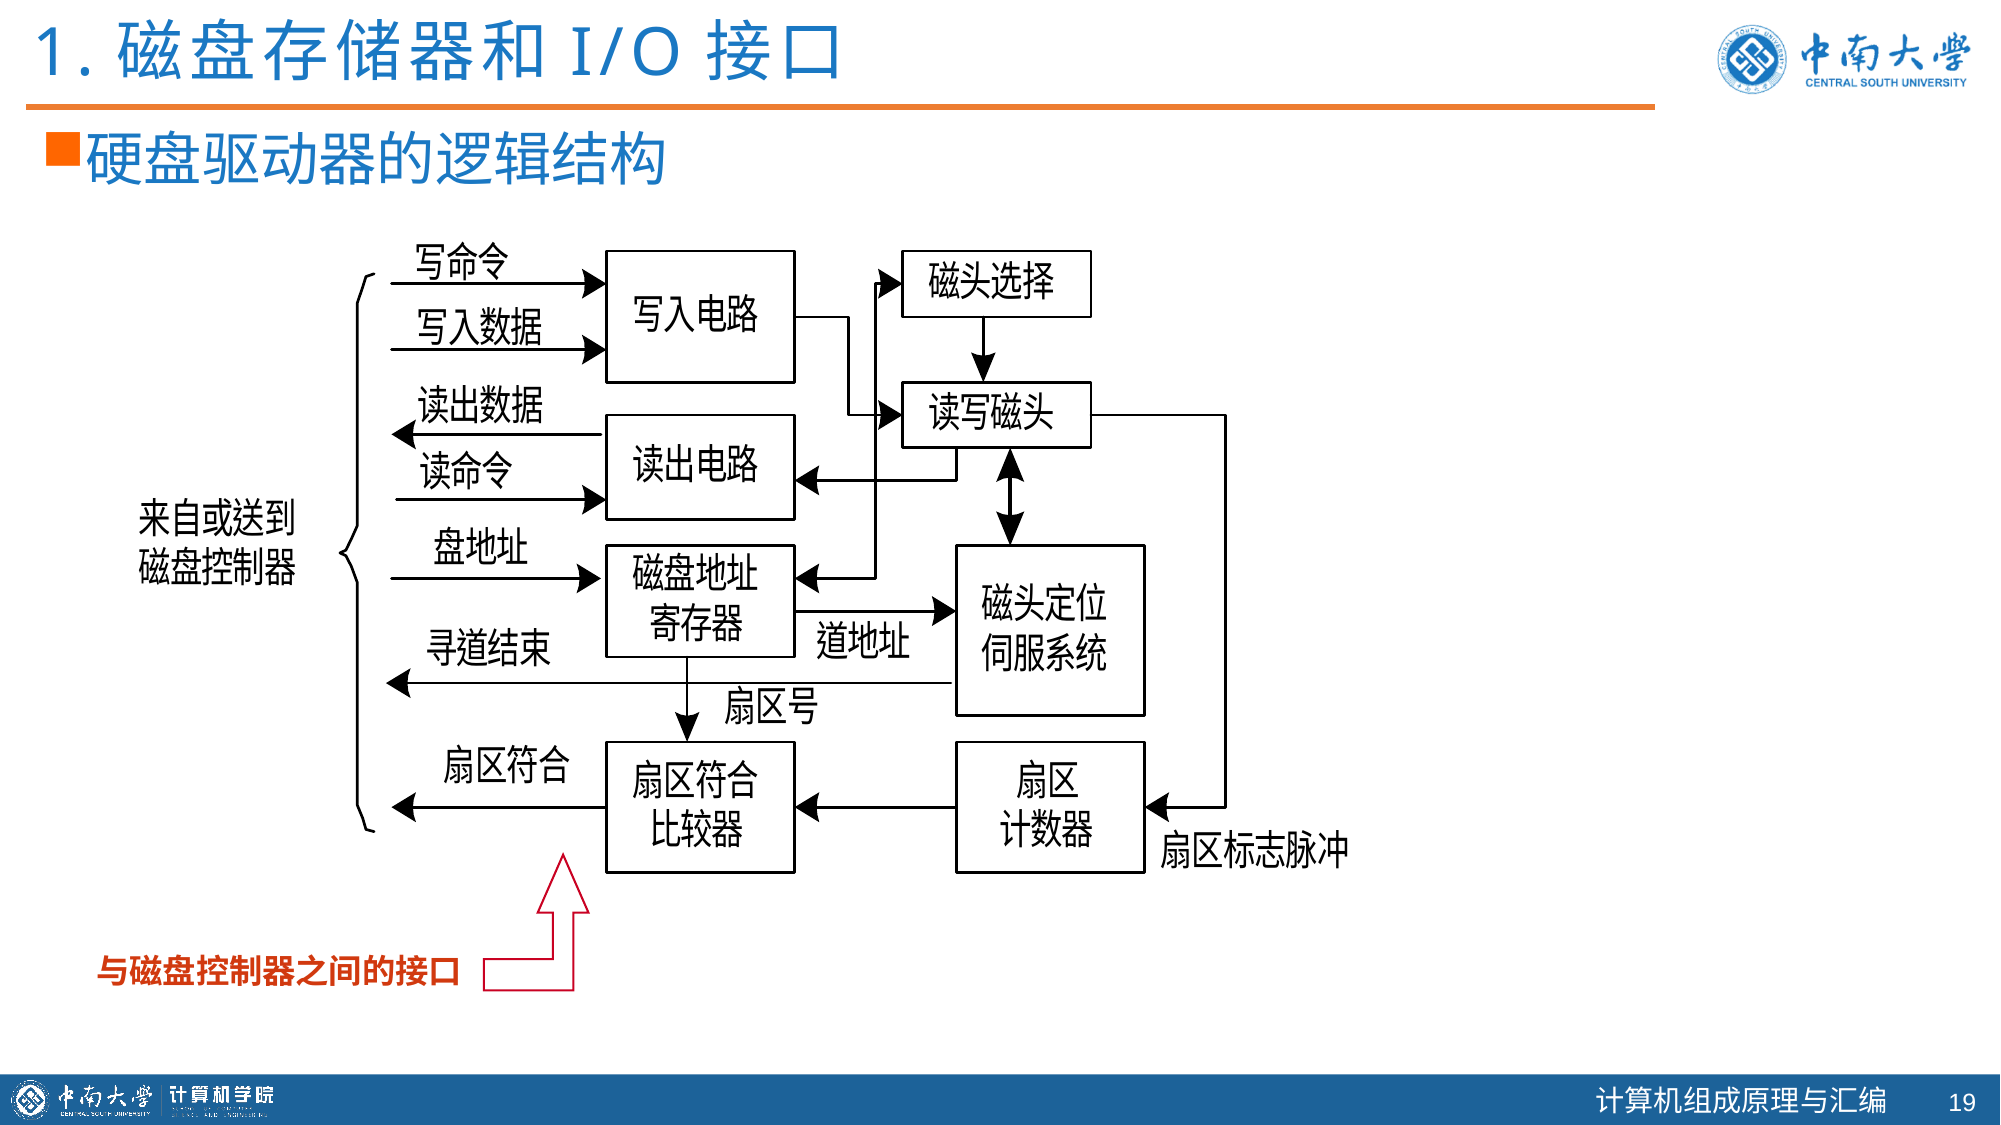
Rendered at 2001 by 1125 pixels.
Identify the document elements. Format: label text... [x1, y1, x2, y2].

picture [1708, 19, 1982, 99]
slide_number 18 [1916, 1079, 1992, 1124]
text_box 与磁盘控制器之间的接口 [81, 942, 116, 998]
list 硬盘驱动器的逻辑结构 [26, 114, 1968, 241]
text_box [116, 224, 1403, 1011]
picture [0, 1080, 299, 1120]
list 1.磁盘存储器和I/O接口 [17, 10, 1615, 83]
